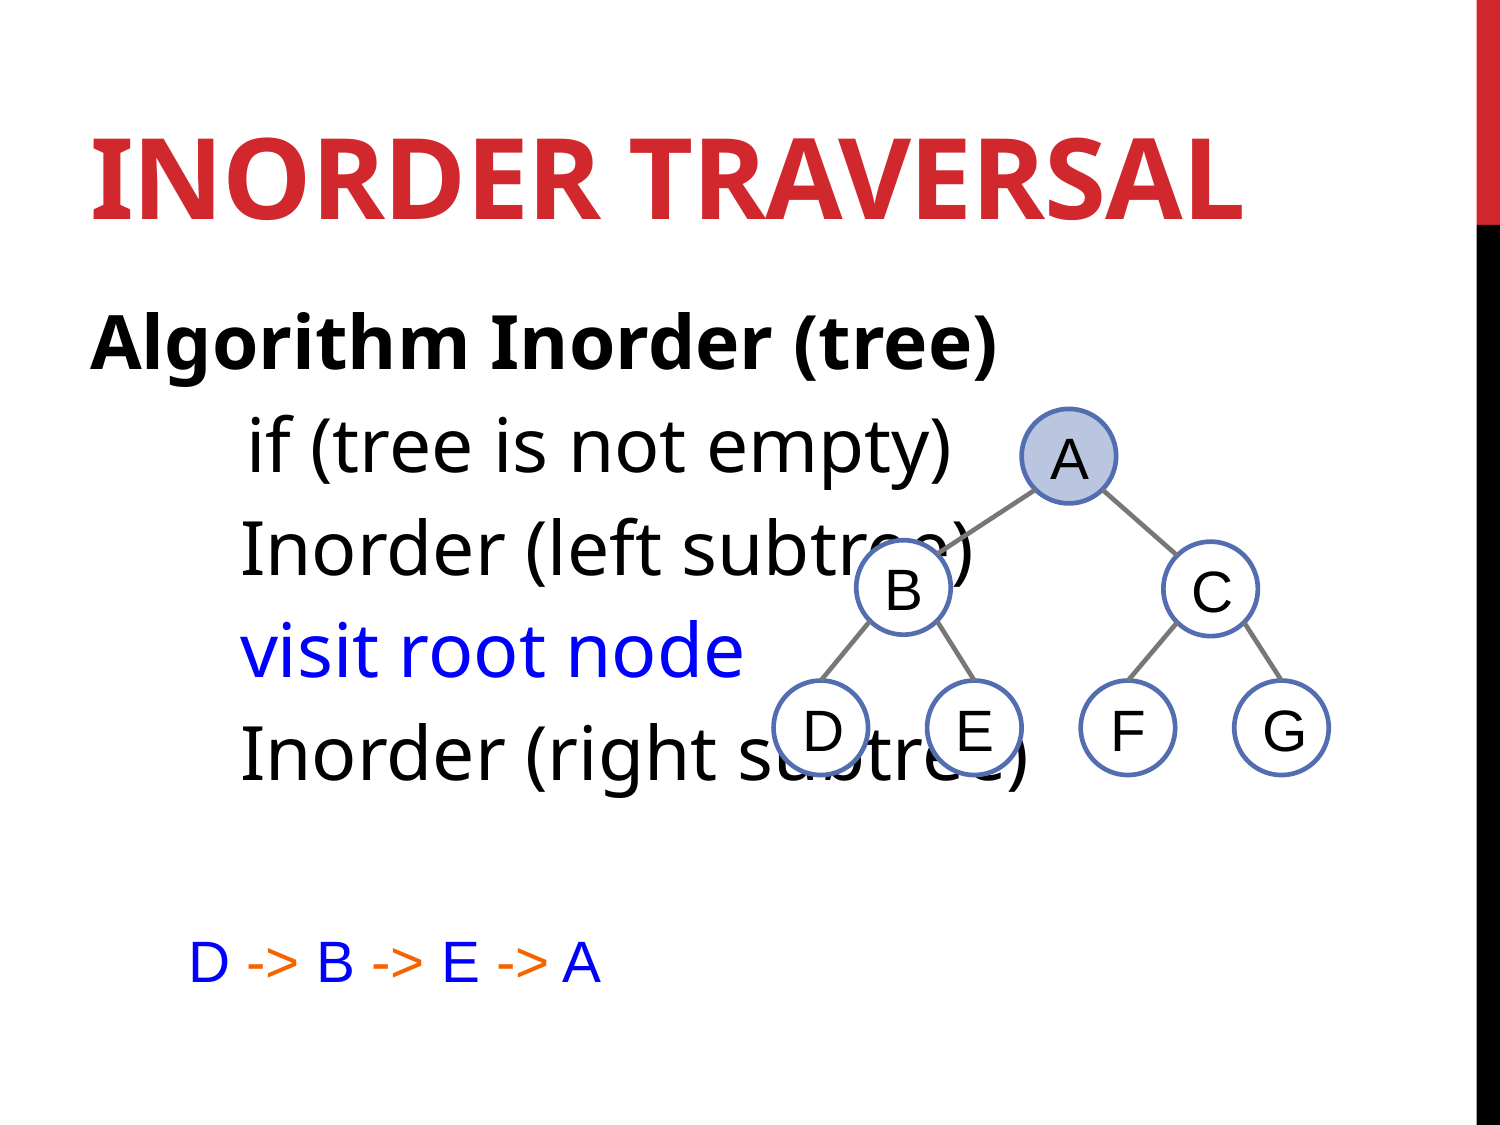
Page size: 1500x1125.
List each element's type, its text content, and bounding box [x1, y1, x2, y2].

list Algorithm Inorder (tree) if (tree is not empty) Inorder (left subtree) visit root node Inorder (right subtree) [75, 287, 1388, 1005]
text_box D -> B -> E -> A [173, 916, 617, 1002]
title Inorder Traversal [75, 25, 1388, 250]
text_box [773, 408, 1330, 776]
